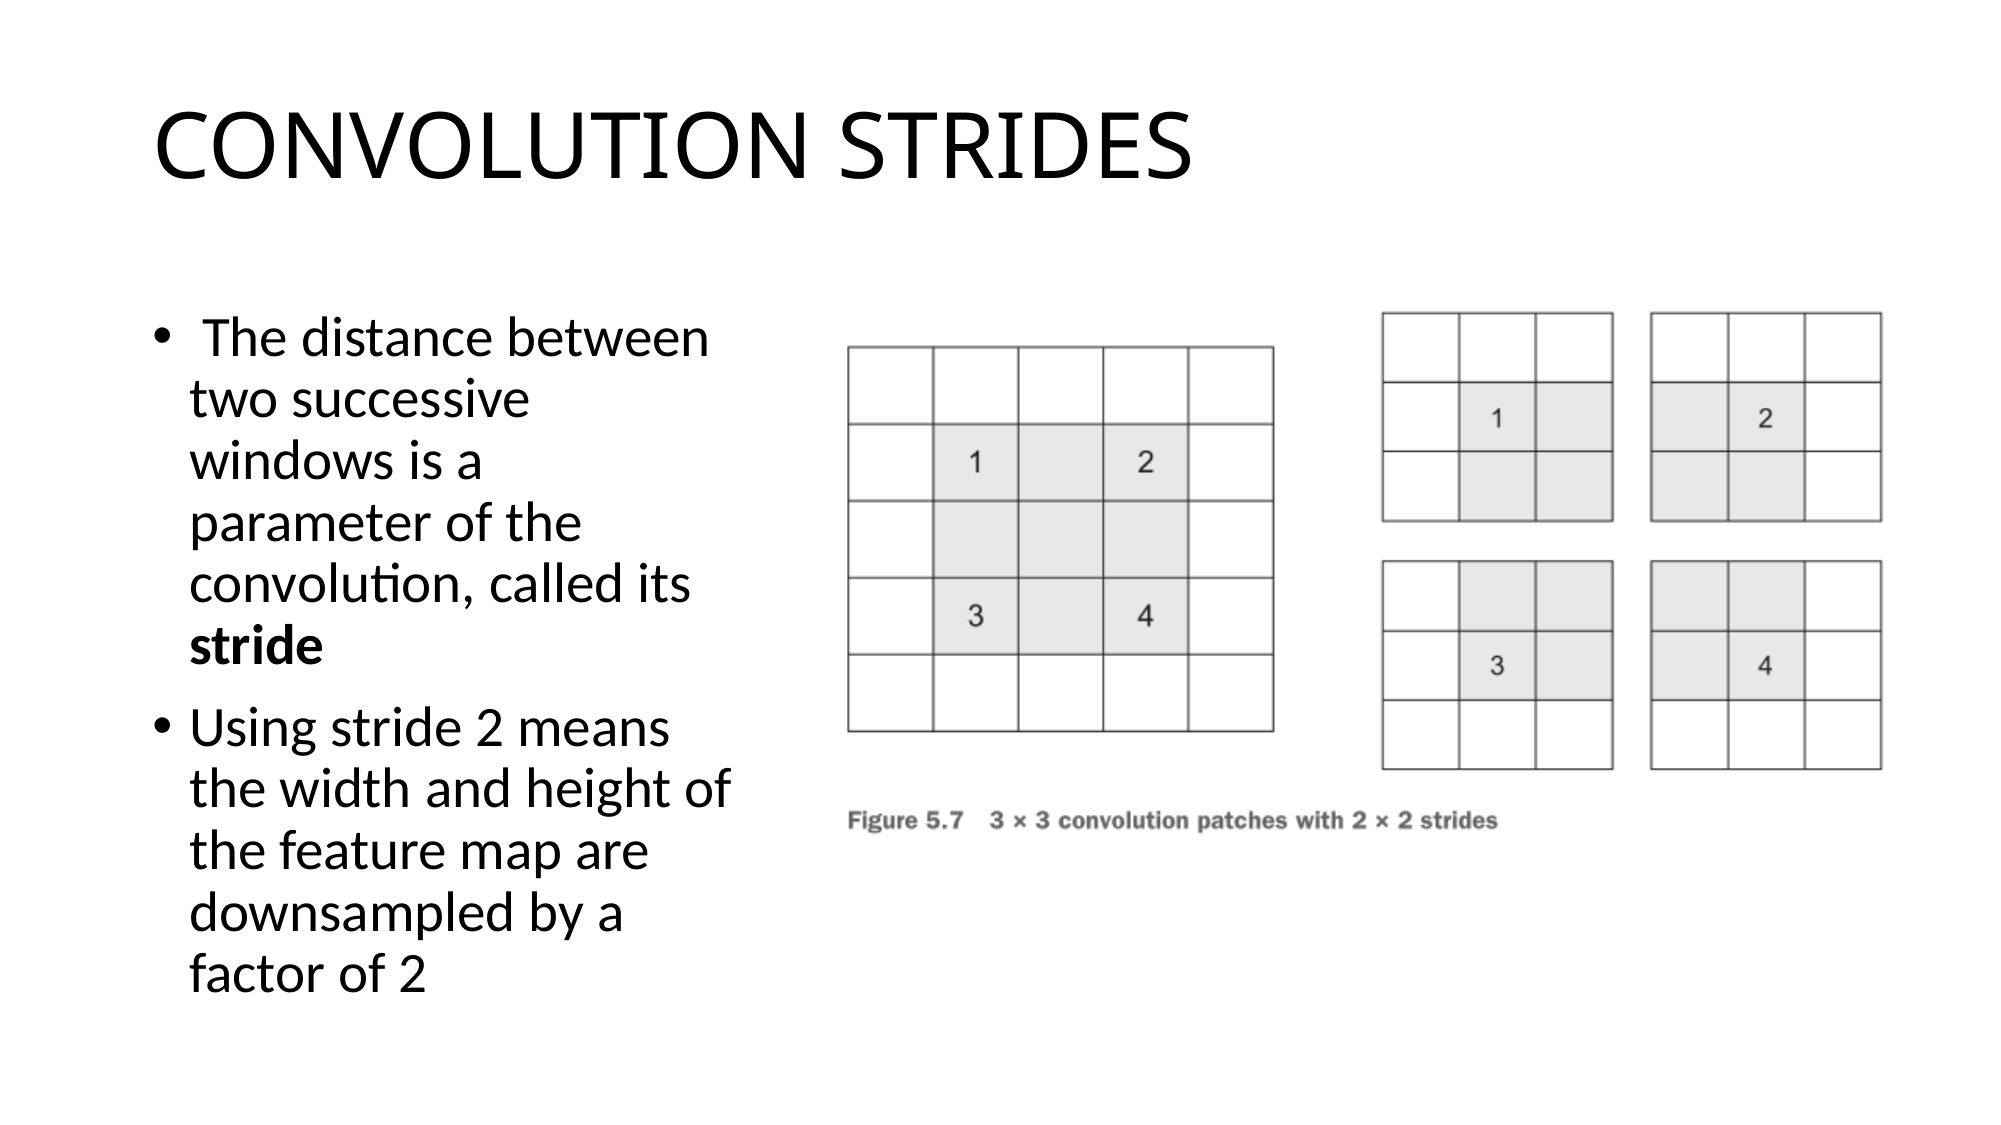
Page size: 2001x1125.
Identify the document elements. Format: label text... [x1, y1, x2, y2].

picture [807, 299, 1949, 861]
title CONVOLUTION STRIDES [137, 59, 1863, 238]
list The distance between two successive windows is a parameter of the convolution, called its stride Using stride 2 means the width and height of the feature map are downsampled by a factor of 2 [137, 299, 748, 1014]
